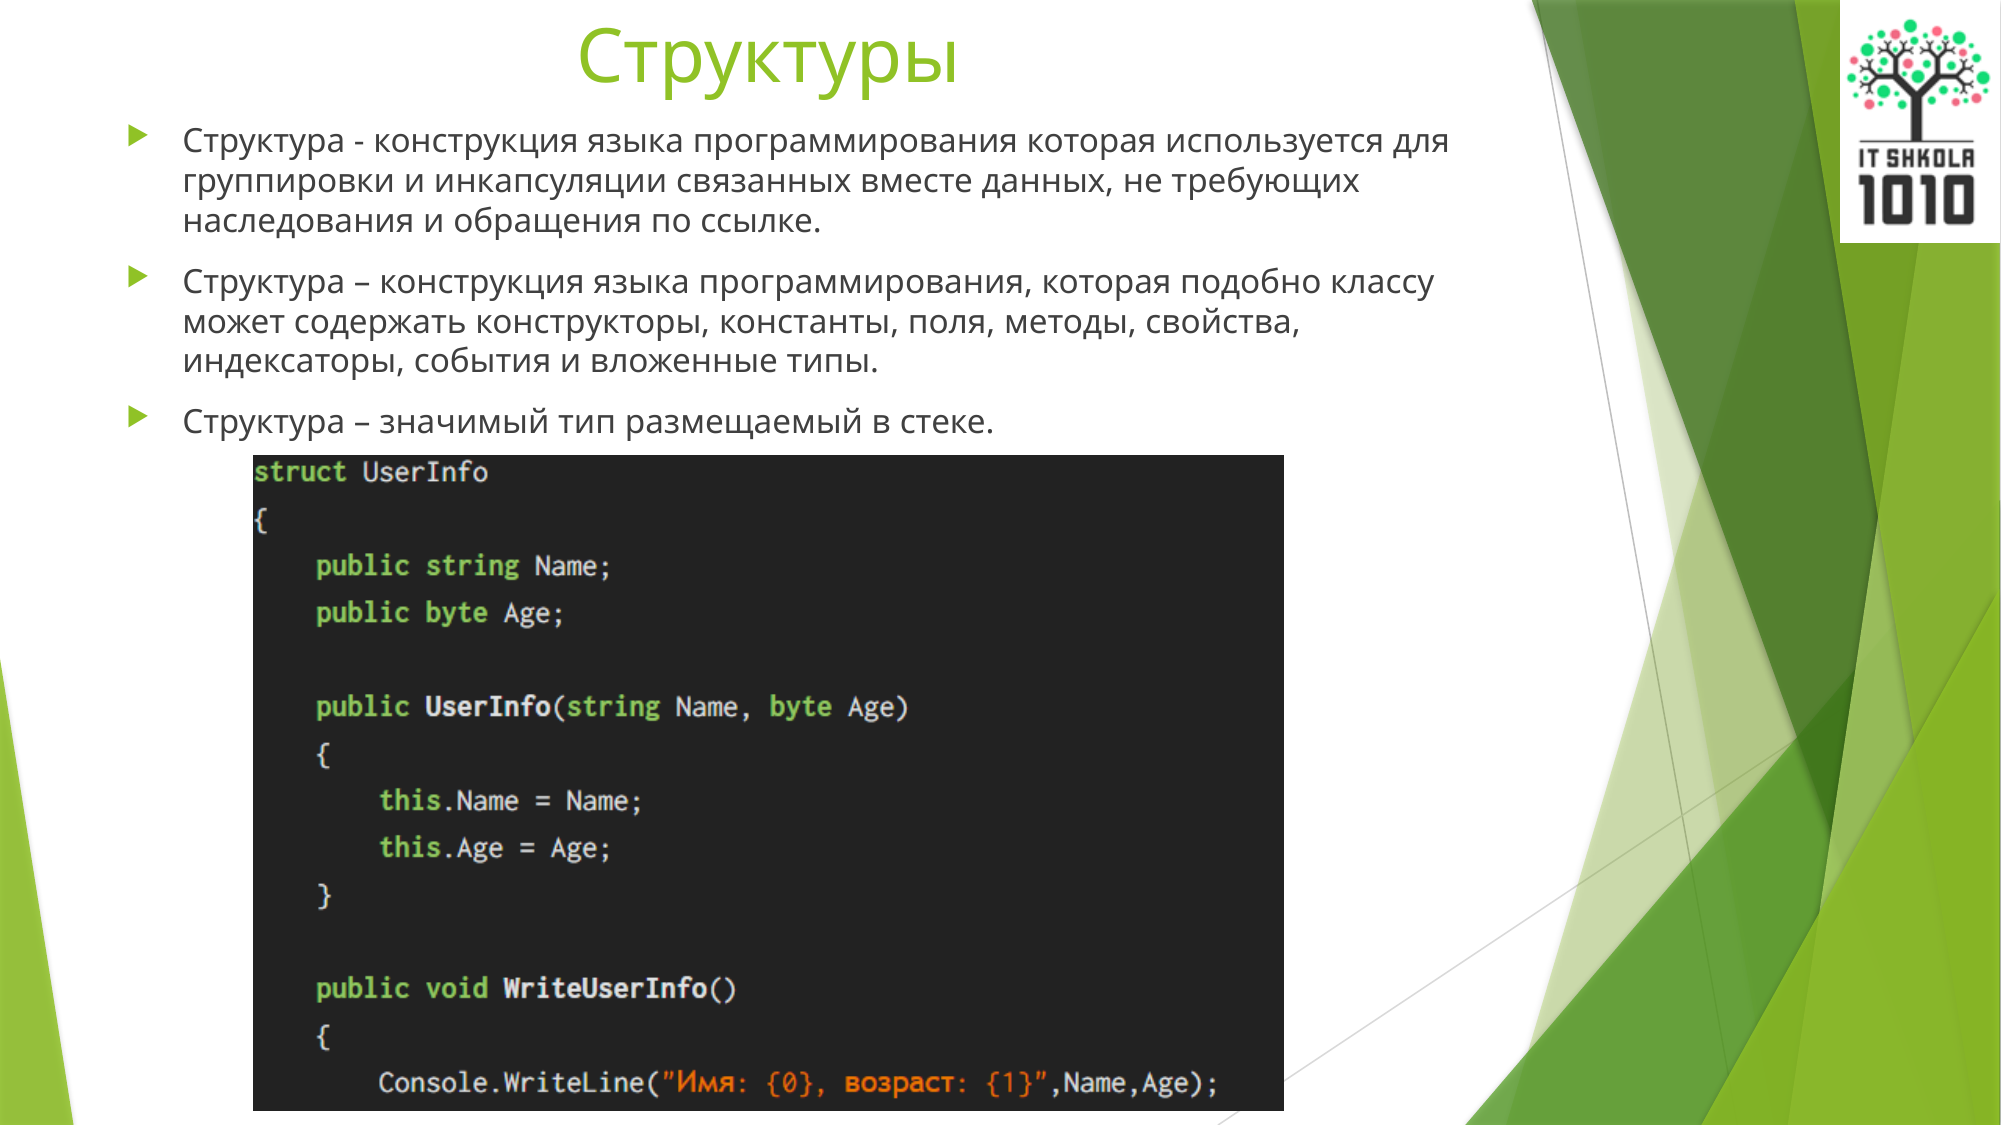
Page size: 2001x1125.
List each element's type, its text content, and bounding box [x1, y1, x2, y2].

picture [1839, 0, 2000, 243]
title Структуры [0, 0, 1538, 112]
picture [253, 455, 1284, 1111]
list Структура - конструкция языка программирования которая используется для группировки и инкапсуляции связанных вместе данных, не требующих наследования и обращения по ссылке. Структура – конструкция языка программирования, которая подобно классу может содержать конструкторы, константы, поля, методы, свойства, индексаторы, события и вложенные типы. Структура – значимый тип размещаемый в стеке. [111, 112, 1521, 1125]
